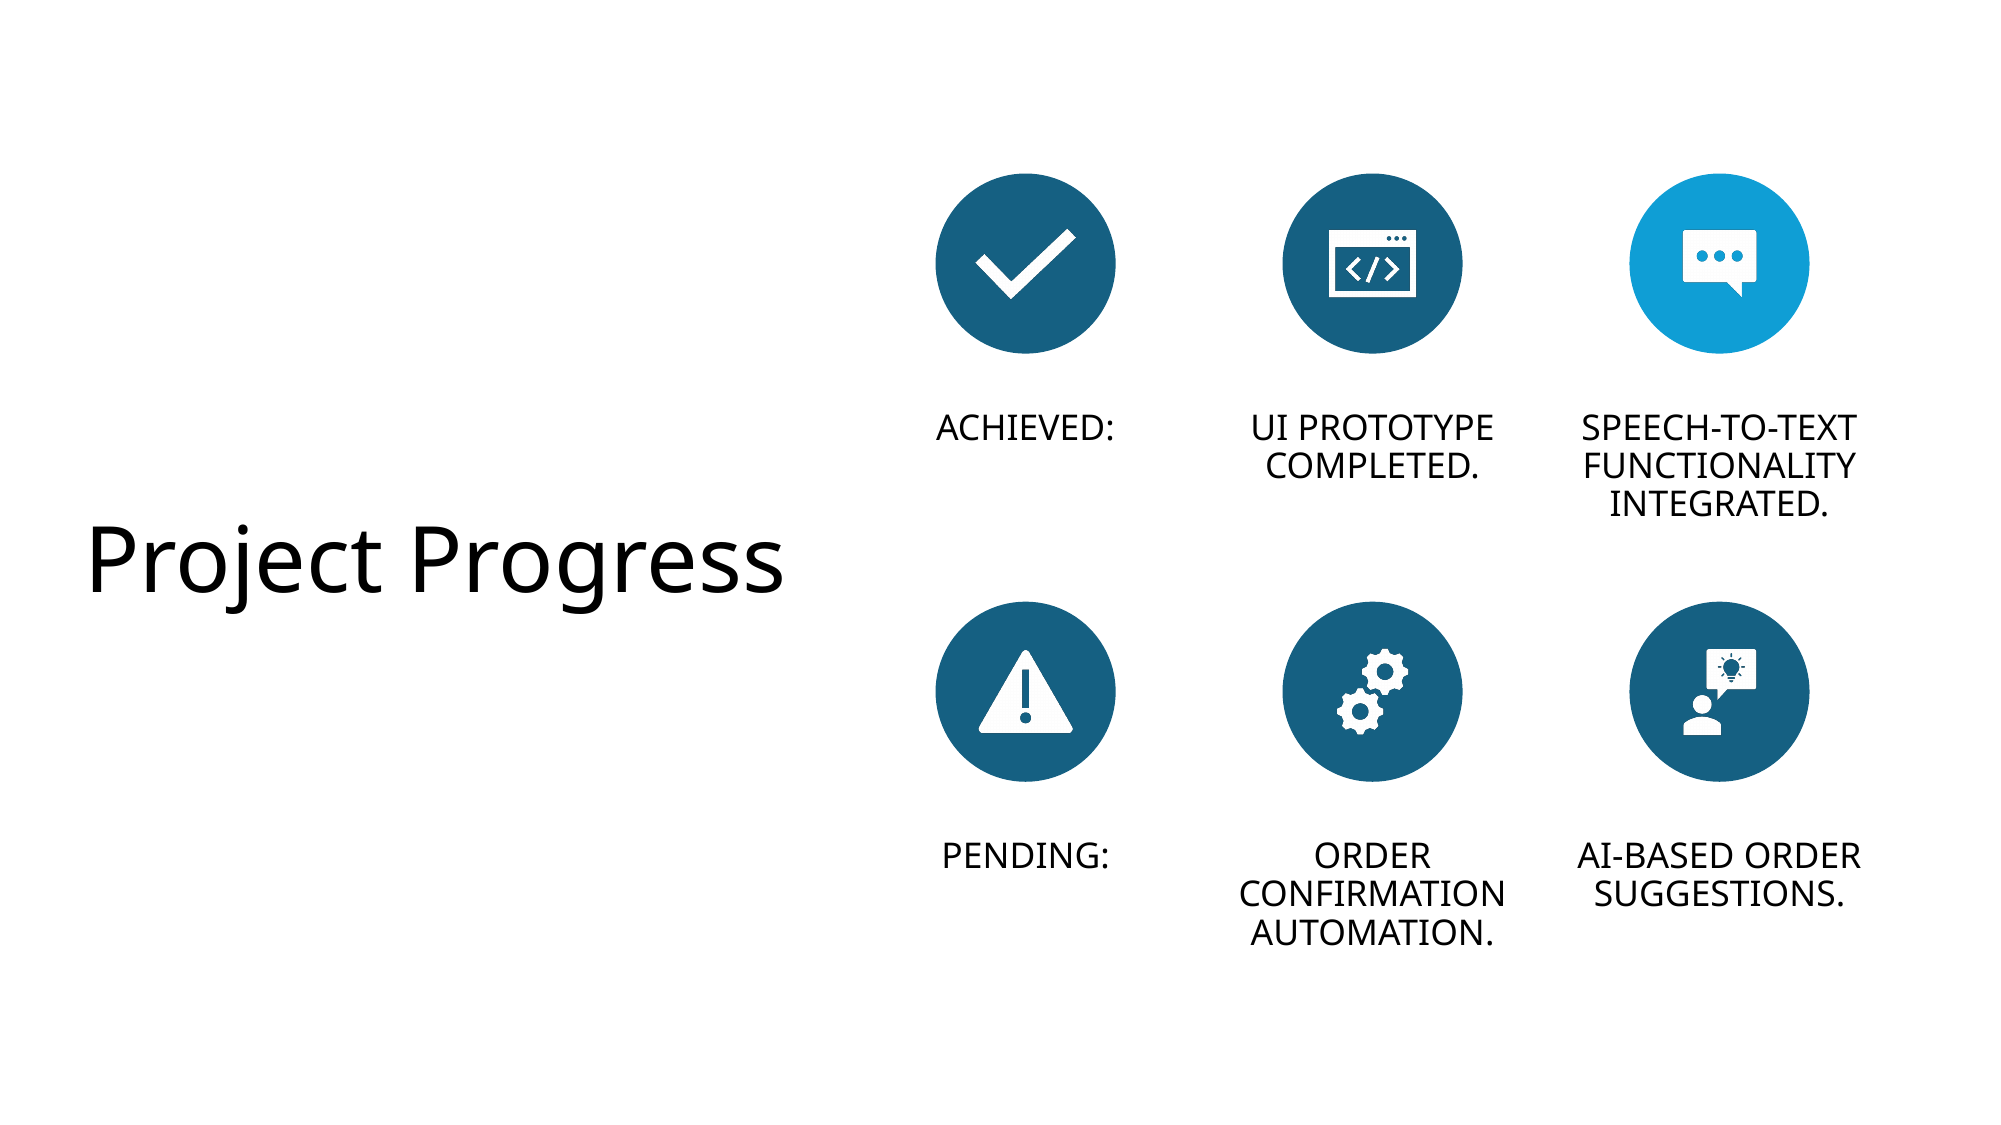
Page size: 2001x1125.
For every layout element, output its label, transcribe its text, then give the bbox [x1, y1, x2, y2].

title Project Progress [69, 154, 803, 971]
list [860, 114, 1885, 1016]
